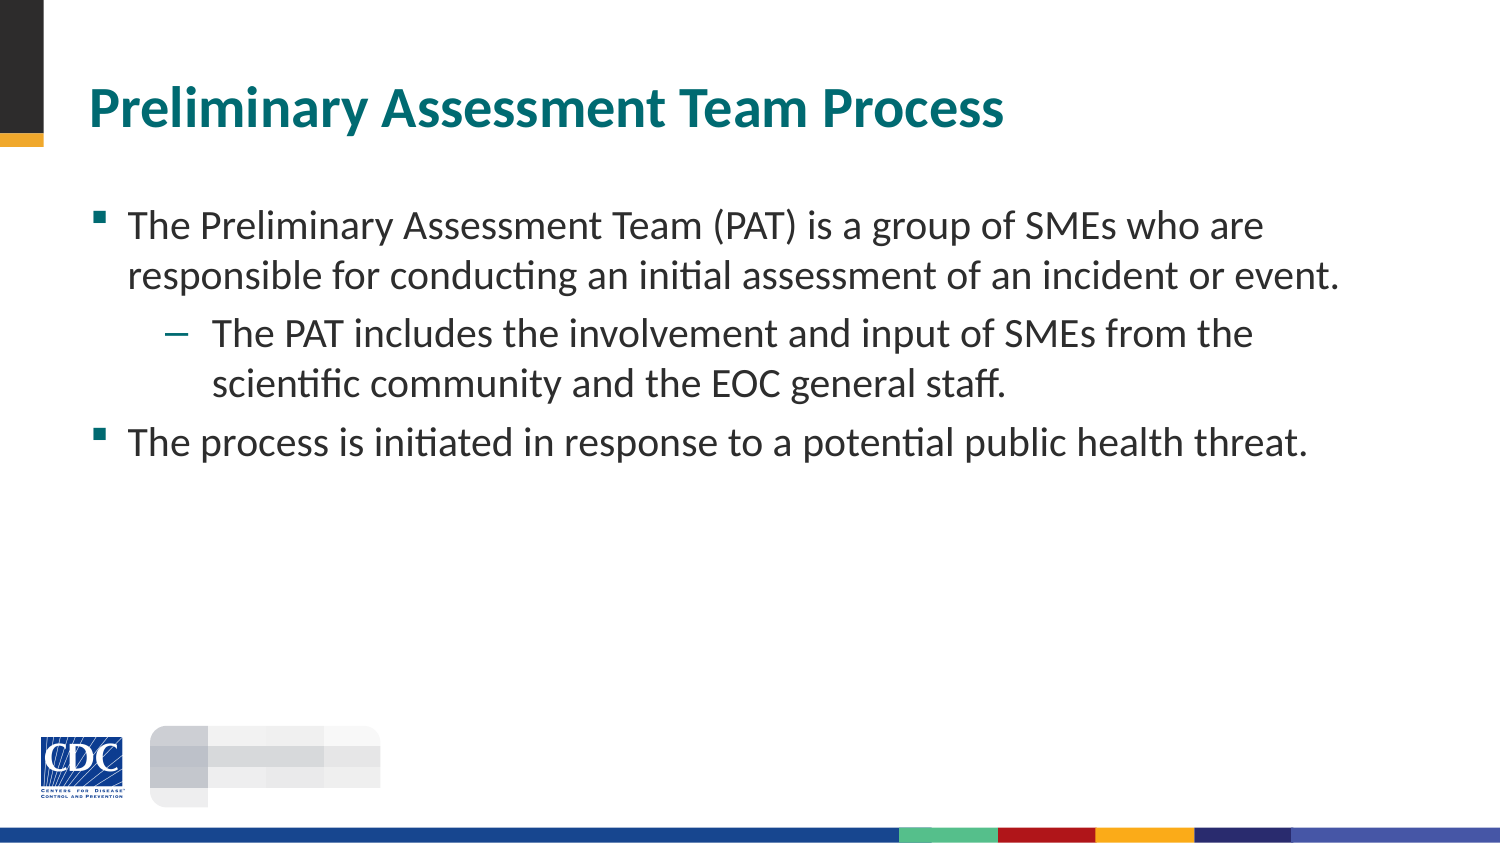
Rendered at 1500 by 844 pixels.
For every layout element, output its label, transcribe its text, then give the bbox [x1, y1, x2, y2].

picture [41, 737, 125, 798]
title Preliminary Assessment Team Process [75, 33, 1425, 147]
list The Preliminary Assessment Team (PAT) is a group of SMEs who are responsible for conducting an initial assessment of an incident or event. The PAT includes the involvement and input of SMEs from the scientific community and the EOC general staff. The process is initiated in response to a potential public health threat. [75, 190, 1414, 739]
